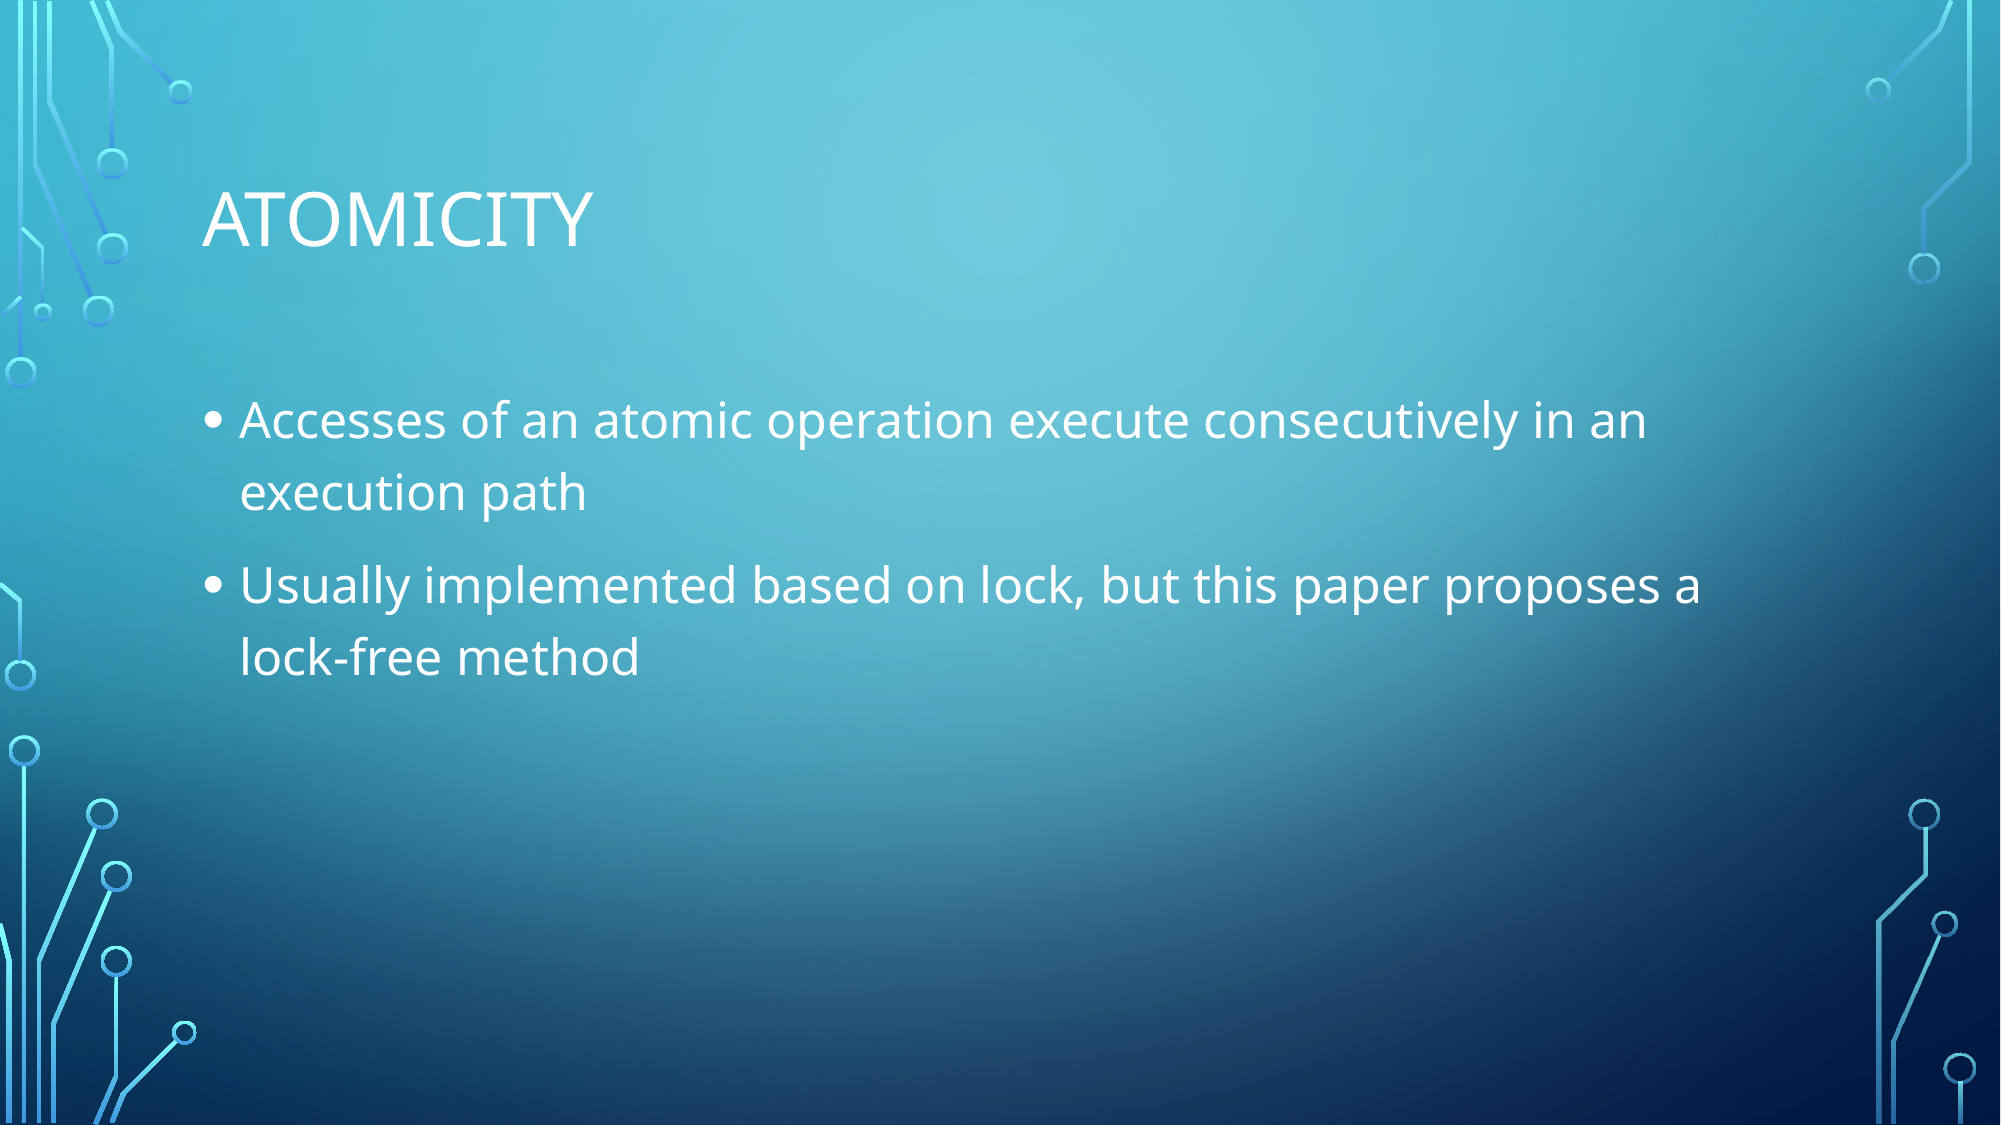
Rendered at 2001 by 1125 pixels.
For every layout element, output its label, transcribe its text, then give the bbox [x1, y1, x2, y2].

list Accesses of an atomic operation execute consecutively in an execution path Usually implemented based on lock, but this paper proposes a lock-free method [187, 369, 1813, 950]
title ATOMICITY [187, 101, 1813, 344]
